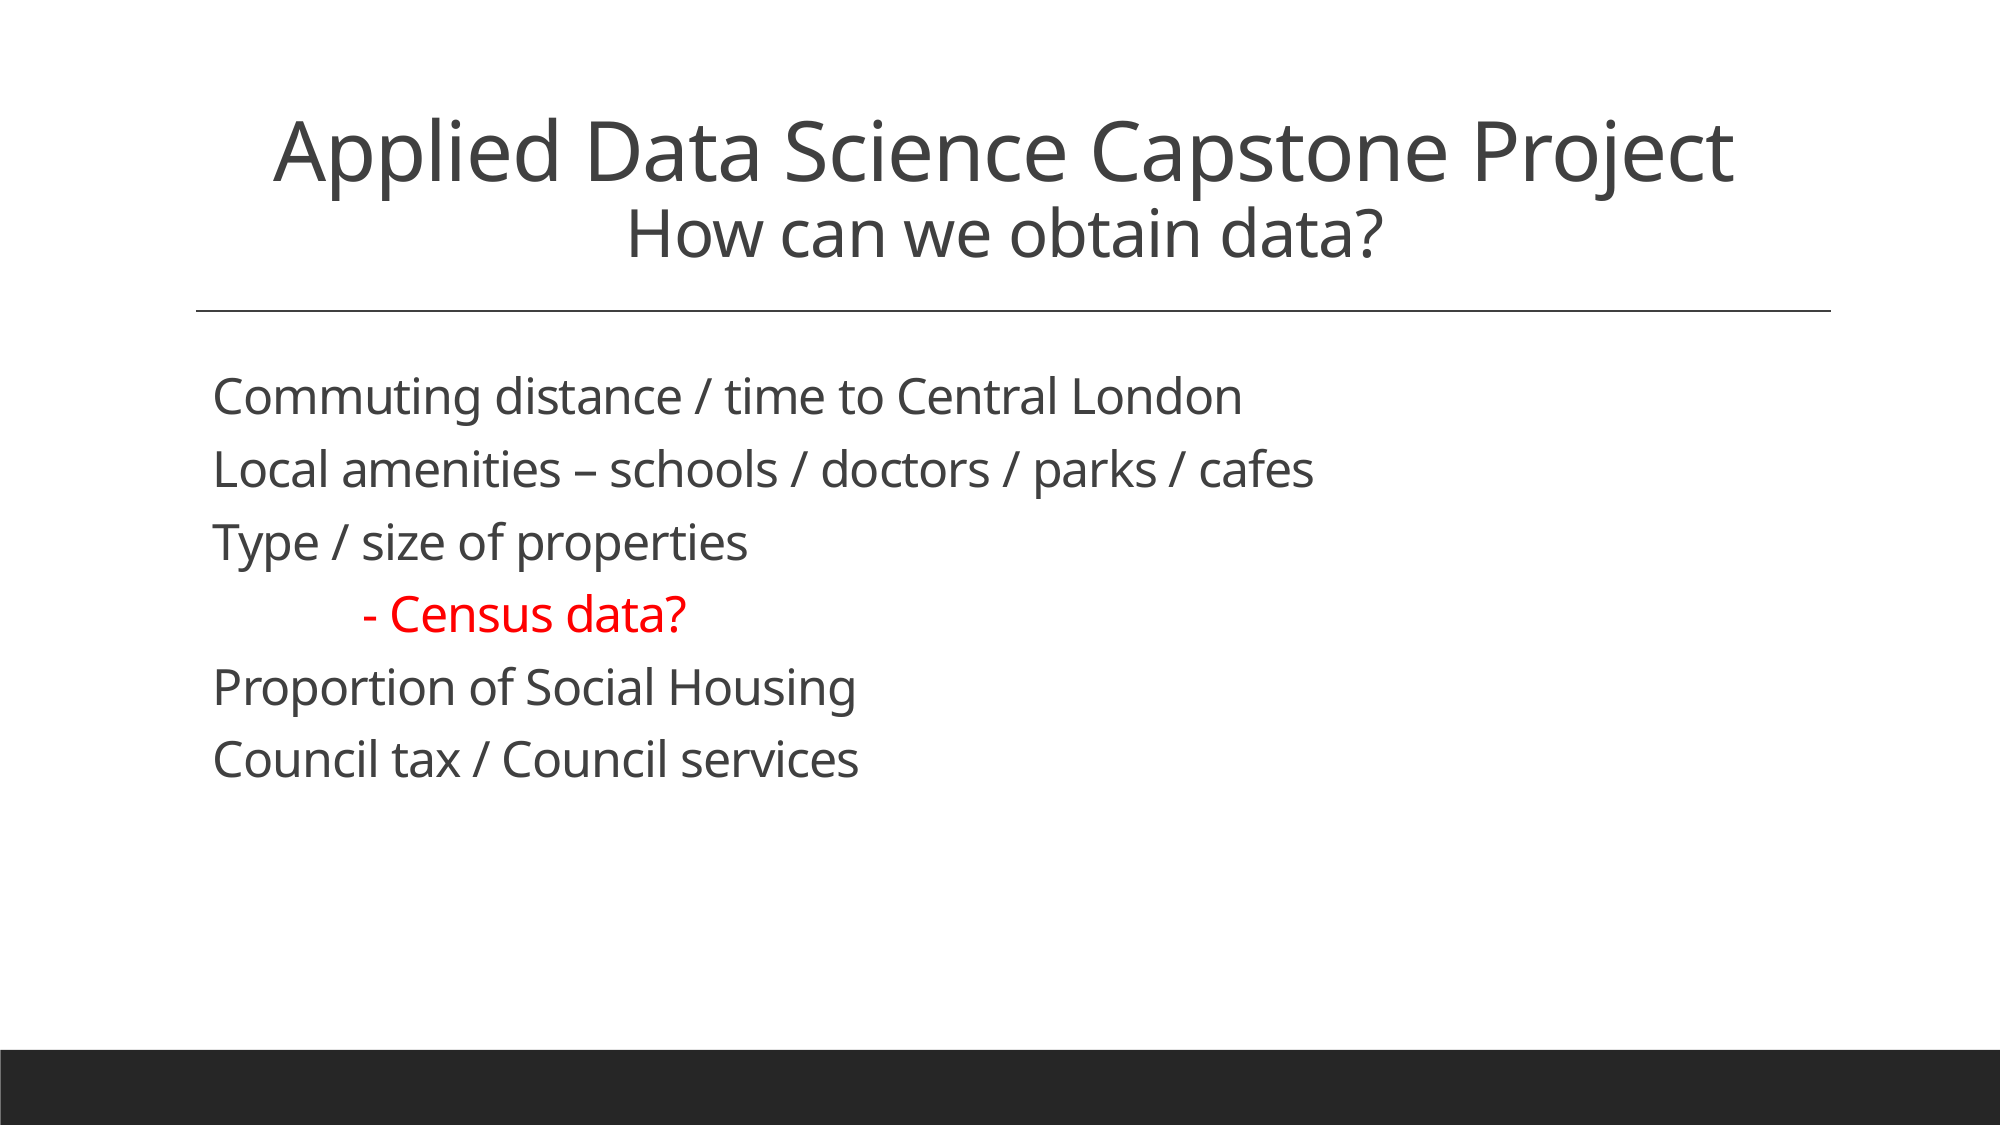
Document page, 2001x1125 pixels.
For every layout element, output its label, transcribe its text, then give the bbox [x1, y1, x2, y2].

title Applied Data Science Capstone Project How can we obtain data? [180, 41, 1830, 280]
list Commuting distance / time to Central London Local amenities – schools / doctors / parks / cafes Type / size of properties - Census data? Proportion of Social Housing Council tax / Council services [180, 357, 1830, 975]
